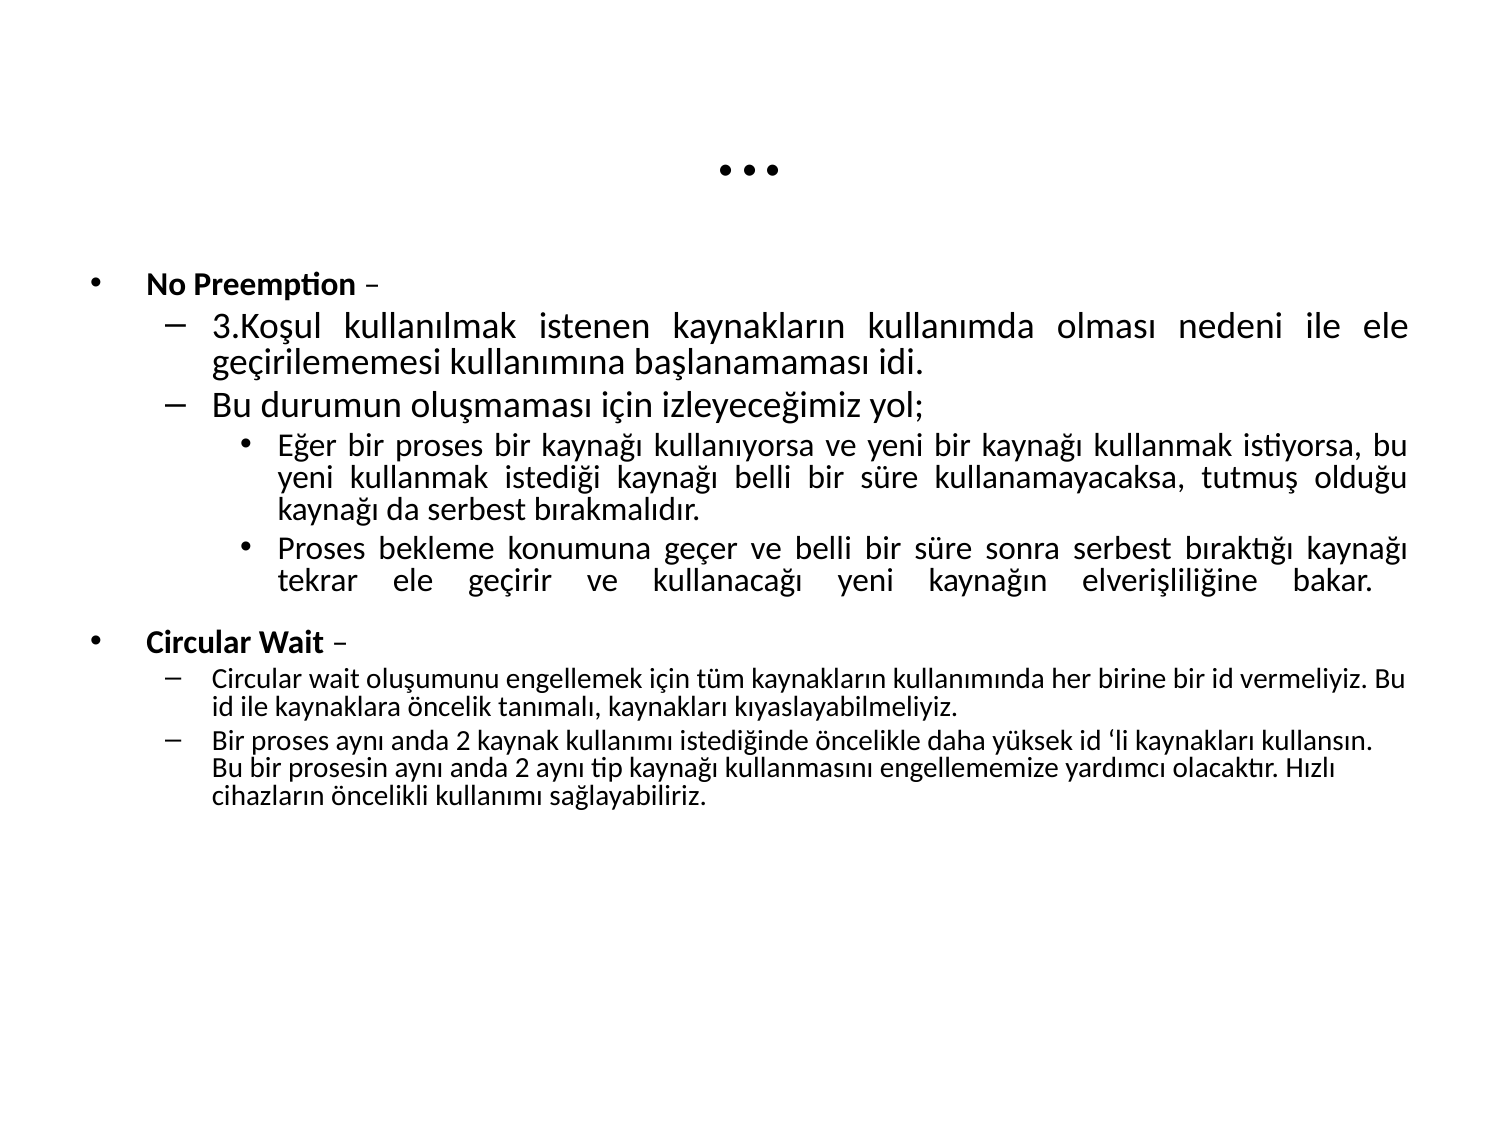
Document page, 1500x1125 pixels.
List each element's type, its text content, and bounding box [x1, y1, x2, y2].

list No Preemption – 3.Koşul kullanılmak istenen kaynakların kullanımda olması nedeni ile ele geçirilememesi kullanımına başlanamaması idi. Bu durumun oluşmaması için izleyeceğimiz yol; Eğer bir proses bir kaynağı kullanıyorsa ve yeni bir kaynağı kullanmak istiyorsa, bu yeni kullanmak istediği kaynağı belli bir süre kullanamayacaksa, tutmuş olduğu kaynağı da serbest bırakmalıdır. Proses bekleme konumuna geçer ve belli bir süre sonra serbest bıraktığı kaynağı tekrar ele geçirir ve kullanacağı yeni kaynağın elverişliliğine bakar. Circular Wait – Circular wait oluşumunu engellemek için tüm kaynakların kullanımında her birine bir id vermeliyiz. Bu id ile kaynaklara öncelik tanımalı, kaynakları kıyaslayabilmeliyiz. Bir proses aynı anda 2 kaynak kullanımı istediğinde öncelikle daha yüksek id ‘li kaynakları kullansın. Bu bir prosesin aynı anda 2 aynı tip kaynağı kullanmasını engellememize yardımcı olacaktır. Hızlı cihazların öncelikli kullanımı sağlayabiliriz. [75, 262, 1425, 1005]
title ... [75, 45, 1425, 233]
